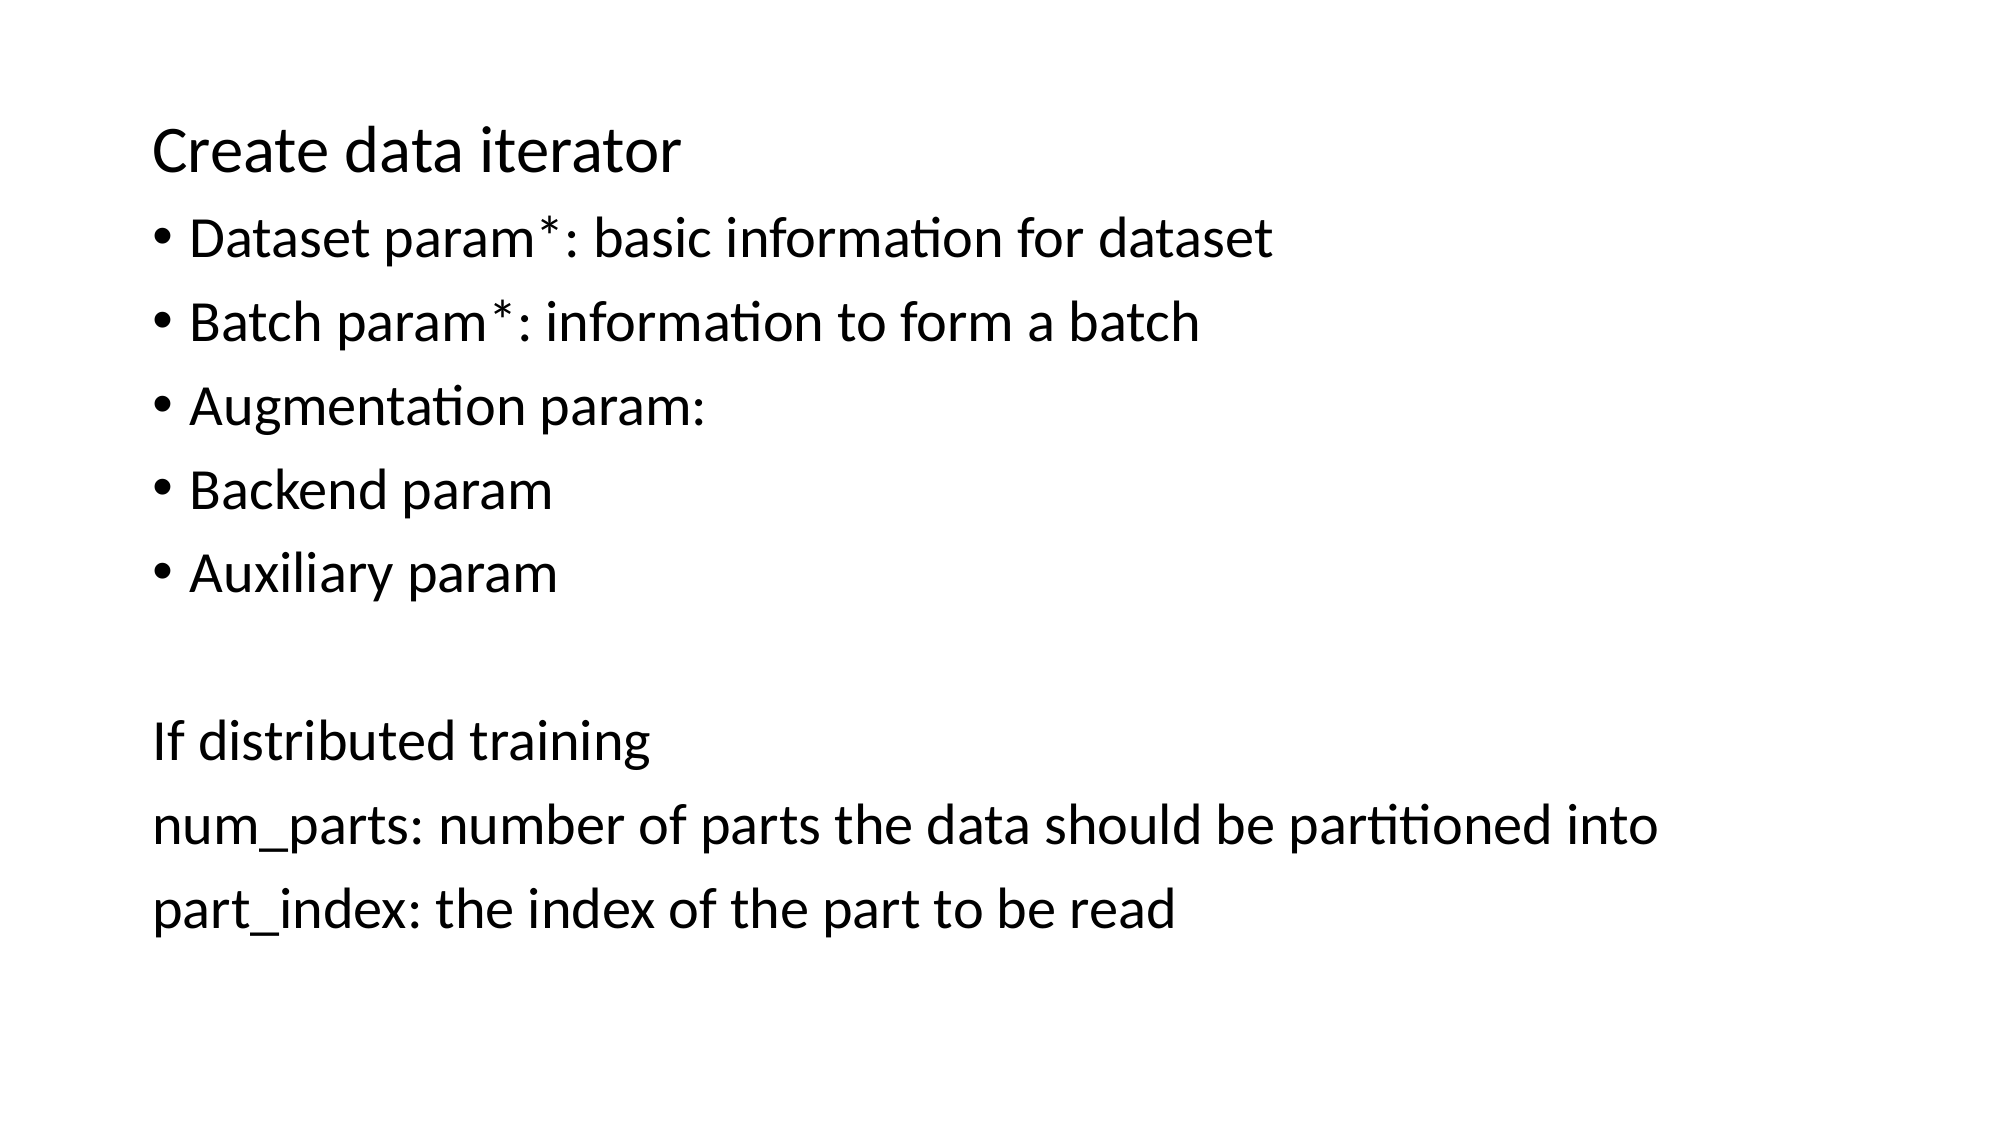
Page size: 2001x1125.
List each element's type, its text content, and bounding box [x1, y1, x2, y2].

list Create data iterator Dataset param*: basic information for dataset Batch param*: information to form a batch Augmentation param: Backend param Auxiliary param If distributed training num_parts: number of parts the data should be partitioned into part_index: the index of the part to be read [137, 107, 1863, 1014]
